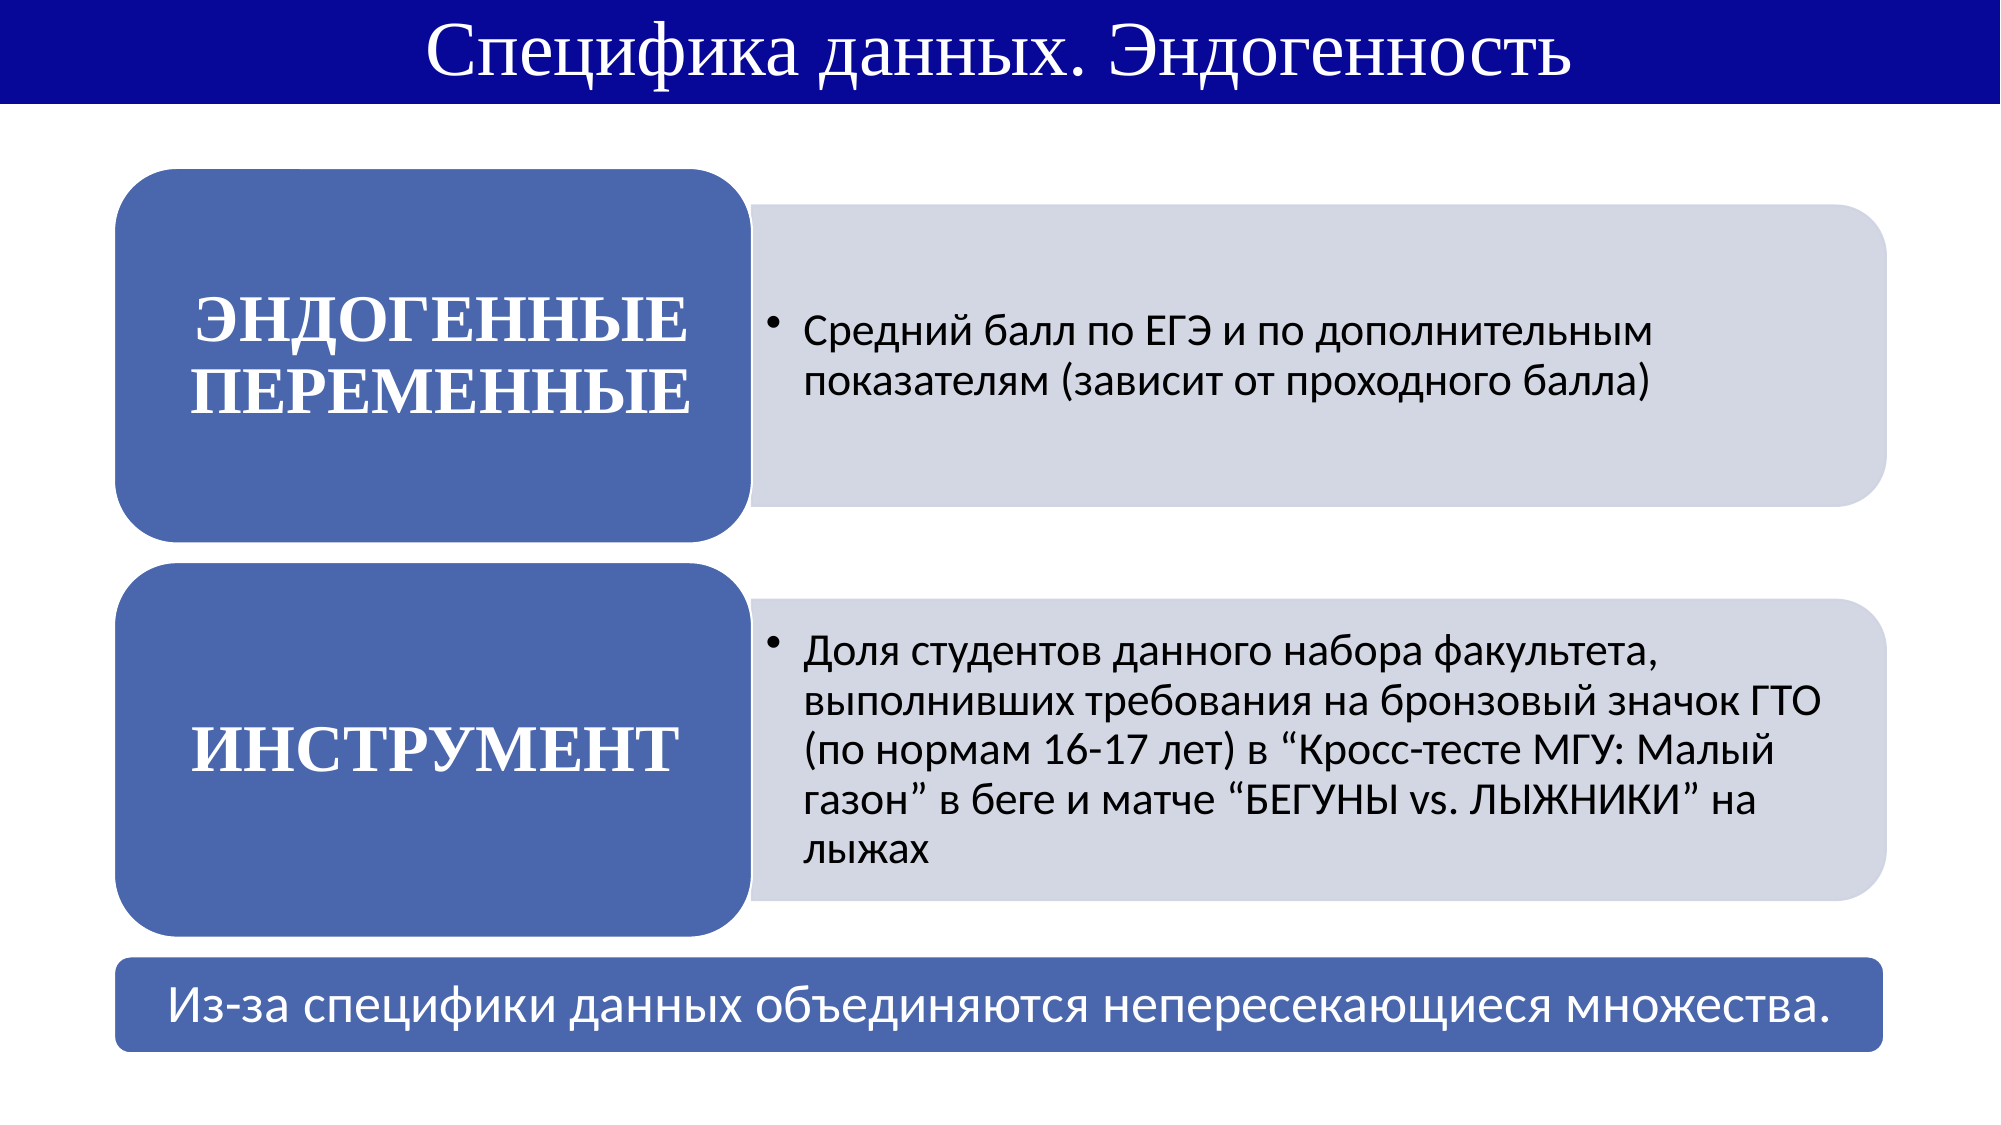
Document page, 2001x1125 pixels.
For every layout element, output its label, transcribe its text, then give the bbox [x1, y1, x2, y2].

title Специфика данных. Эндогенность [202, 0, 1798, 100]
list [114, 167, 1886, 1054]
picture [0, 0, 2000, 1125]
